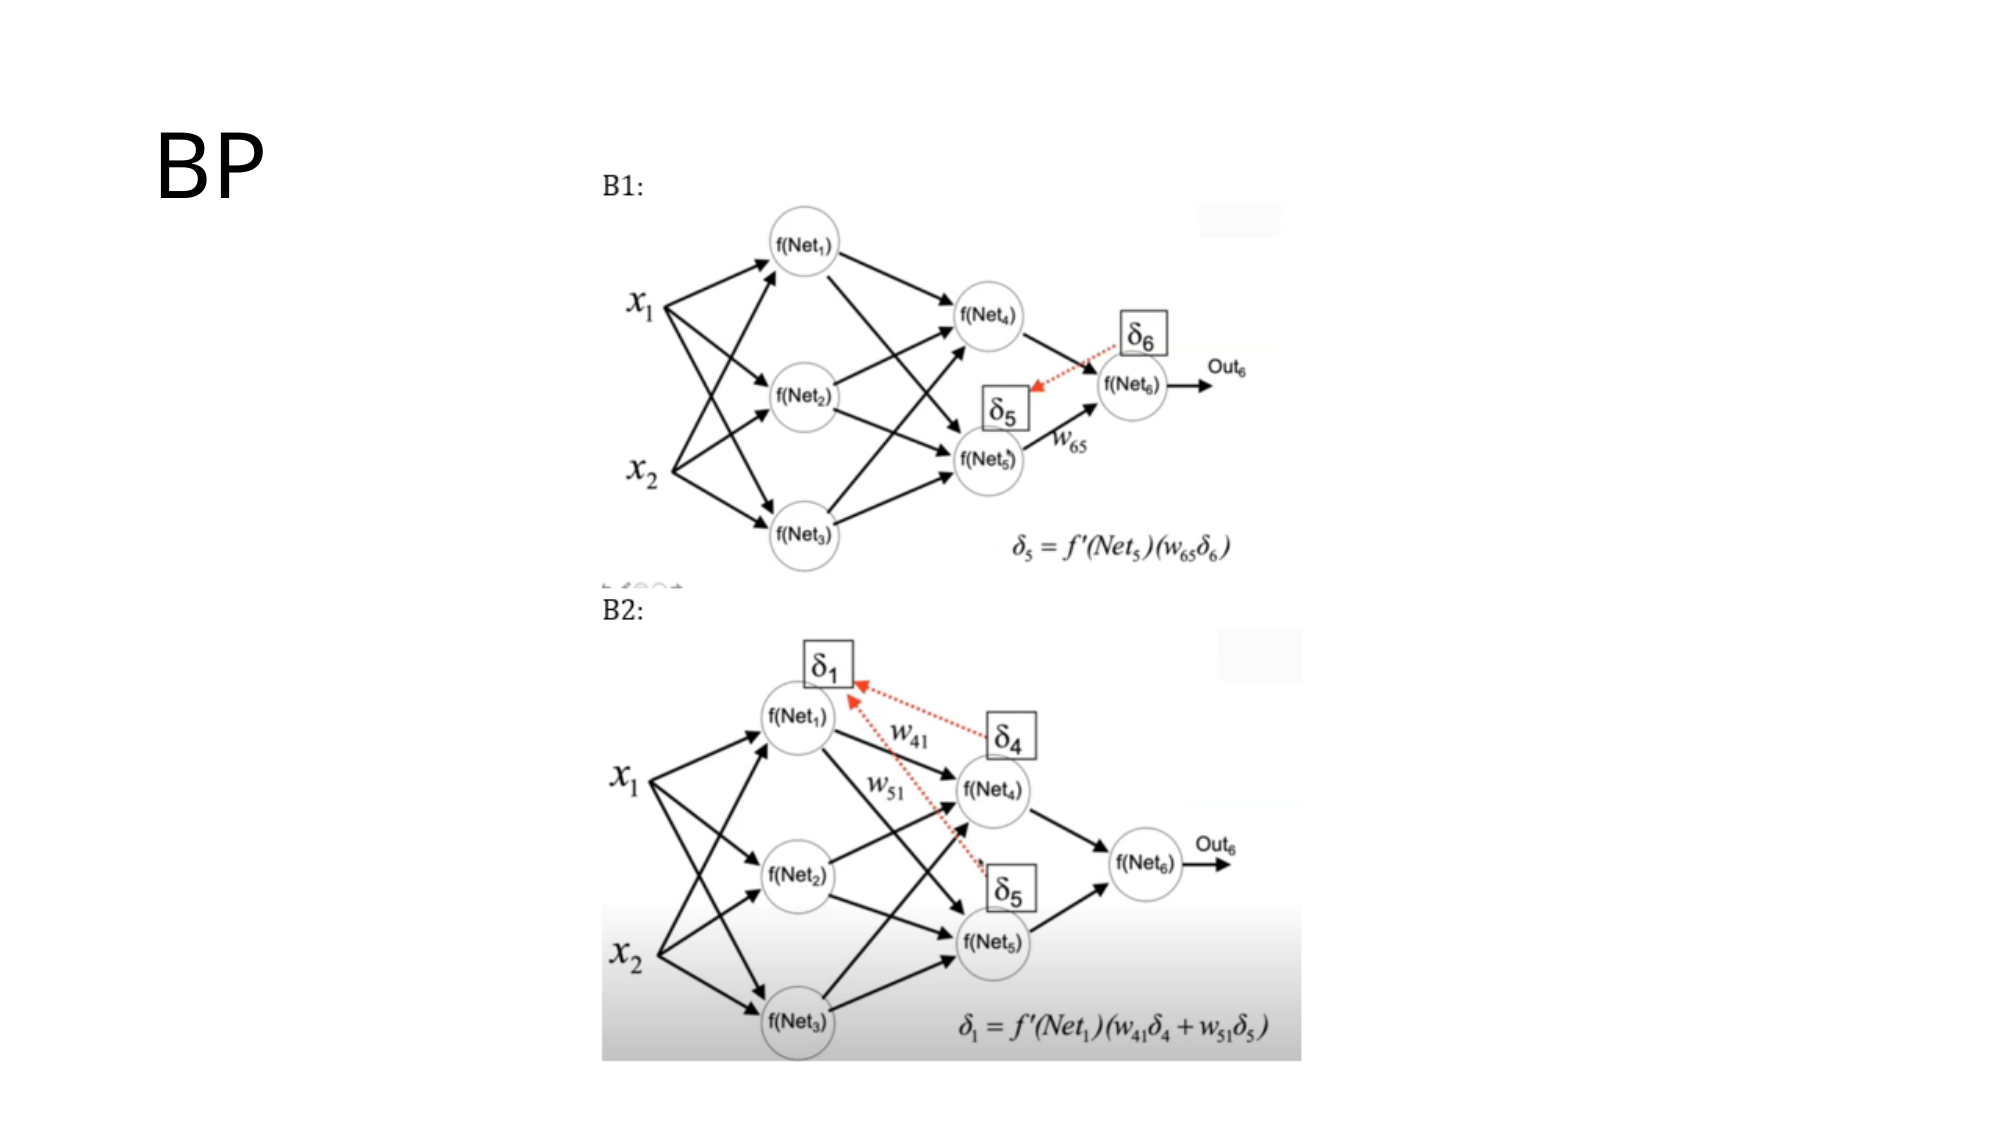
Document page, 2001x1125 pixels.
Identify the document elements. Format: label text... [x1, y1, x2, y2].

title BP [137, 59, 1863, 278]
picture [582, 144, 1383, 1066]
